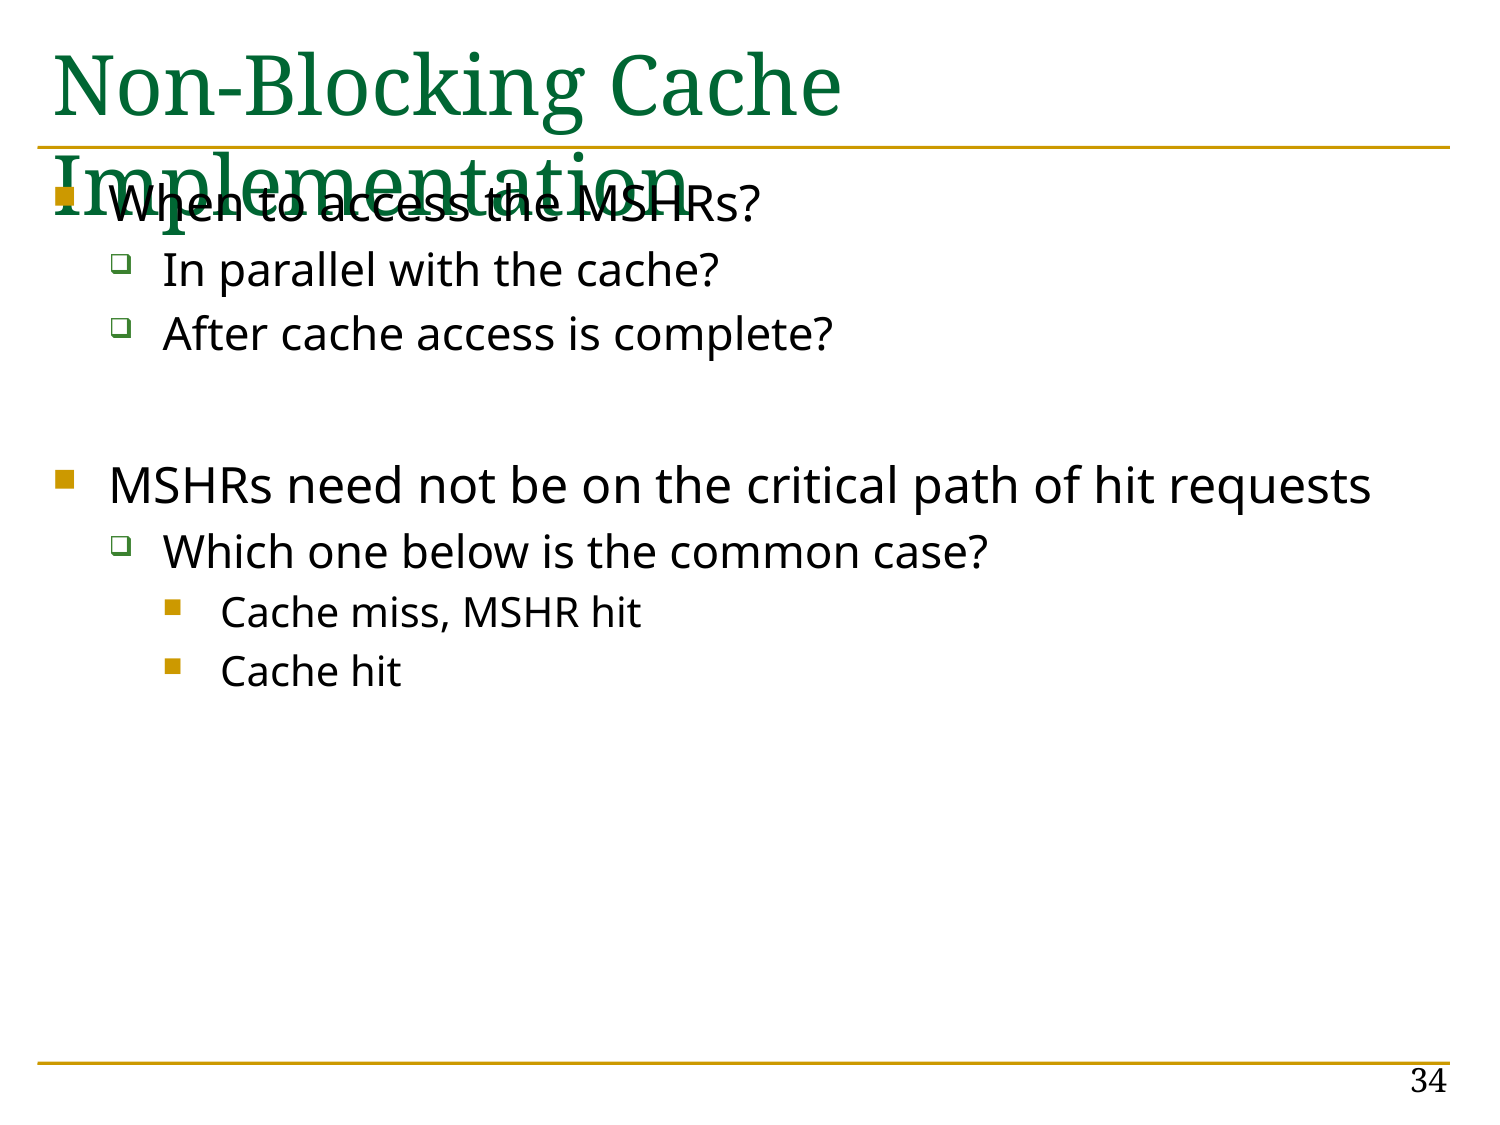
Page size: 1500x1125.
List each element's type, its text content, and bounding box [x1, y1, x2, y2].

slide_number 34 [1111, 1036, 1462, 1112]
list When to access the MSHRs? In parallel with the cache? After cache access is complete? MSHRs need not be on the critical path of hit requests Which one below is the common case? Cache miss, MSHR hit Cache hit [37, 163, 1450, 1016]
title Non-Blocking Cache Implementation [37, 24, 1450, 163]
